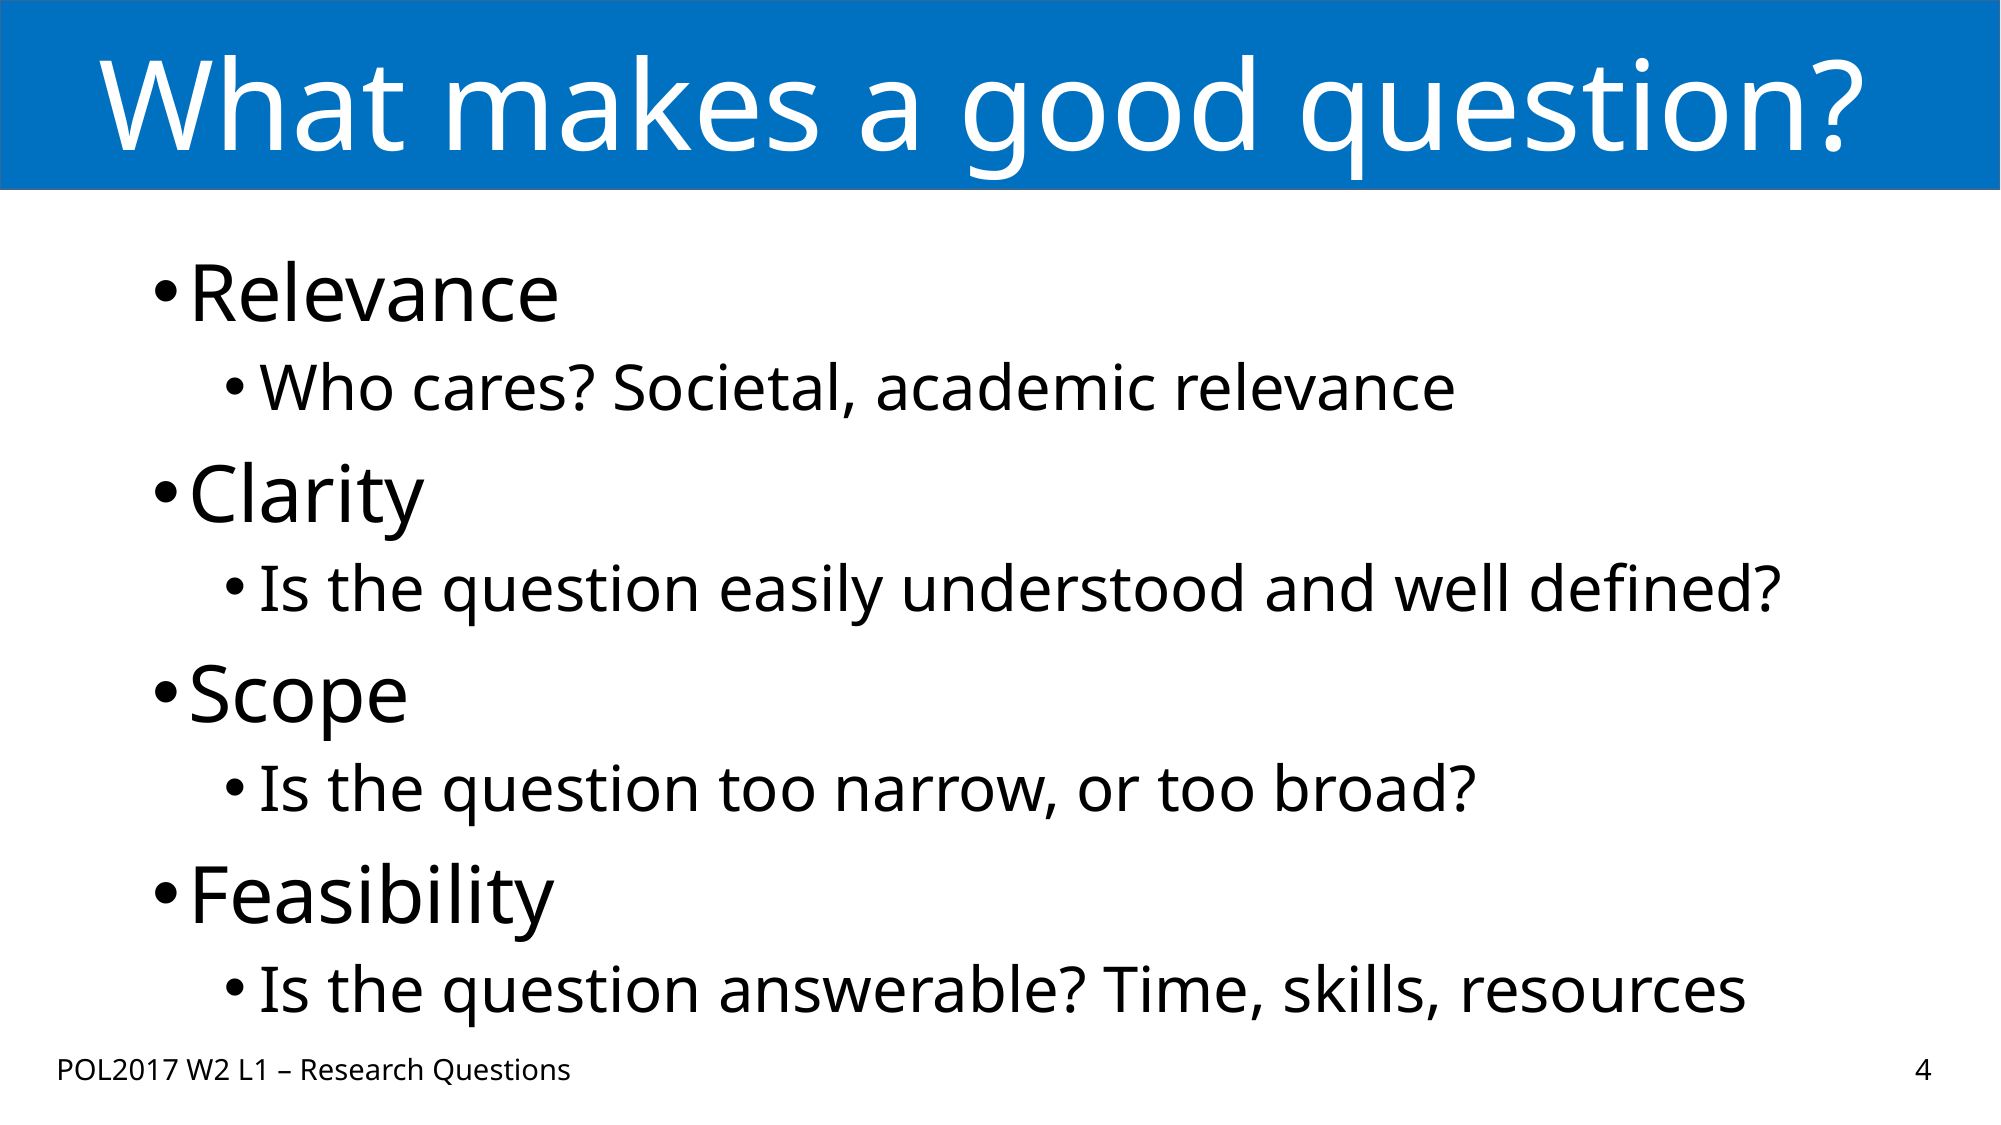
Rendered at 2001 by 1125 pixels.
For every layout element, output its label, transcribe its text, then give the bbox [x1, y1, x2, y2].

list Relevance Who cares? Societal, academic relevance Clarity Is the question easily understood and well defined? Scope Is the question too narrow, or too broad? Feasibility Is the question answerable? Time, skills, resources [137, 235, 1863, 1044]
footer POL2017 W2 L1 – Research Questions [41, 1043, 675, 1104]
slide_number 4 [1524, 1043, 1947, 1104]
title What makes a good question? [83, 15, 2000, 205]
